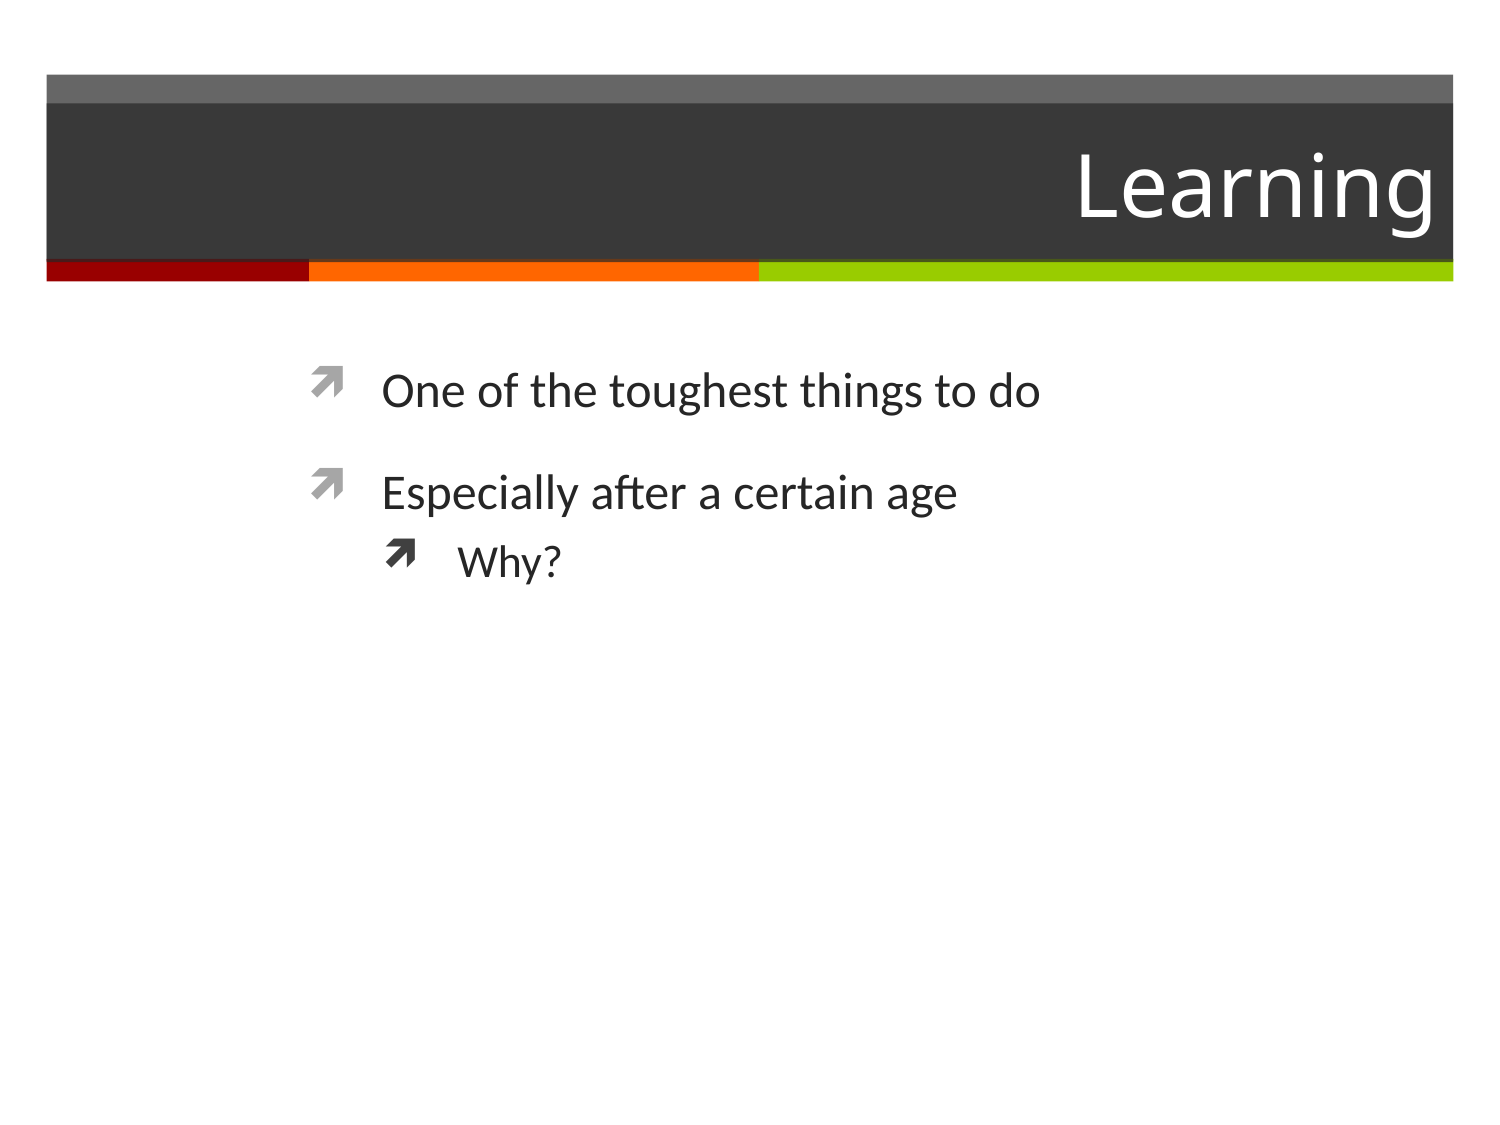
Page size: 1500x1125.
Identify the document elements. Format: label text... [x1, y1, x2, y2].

list One of the toughest things to do Especially after a certain age Why? [292, 350, 1454, 1005]
title Learning [46, 103, 1454, 263]
